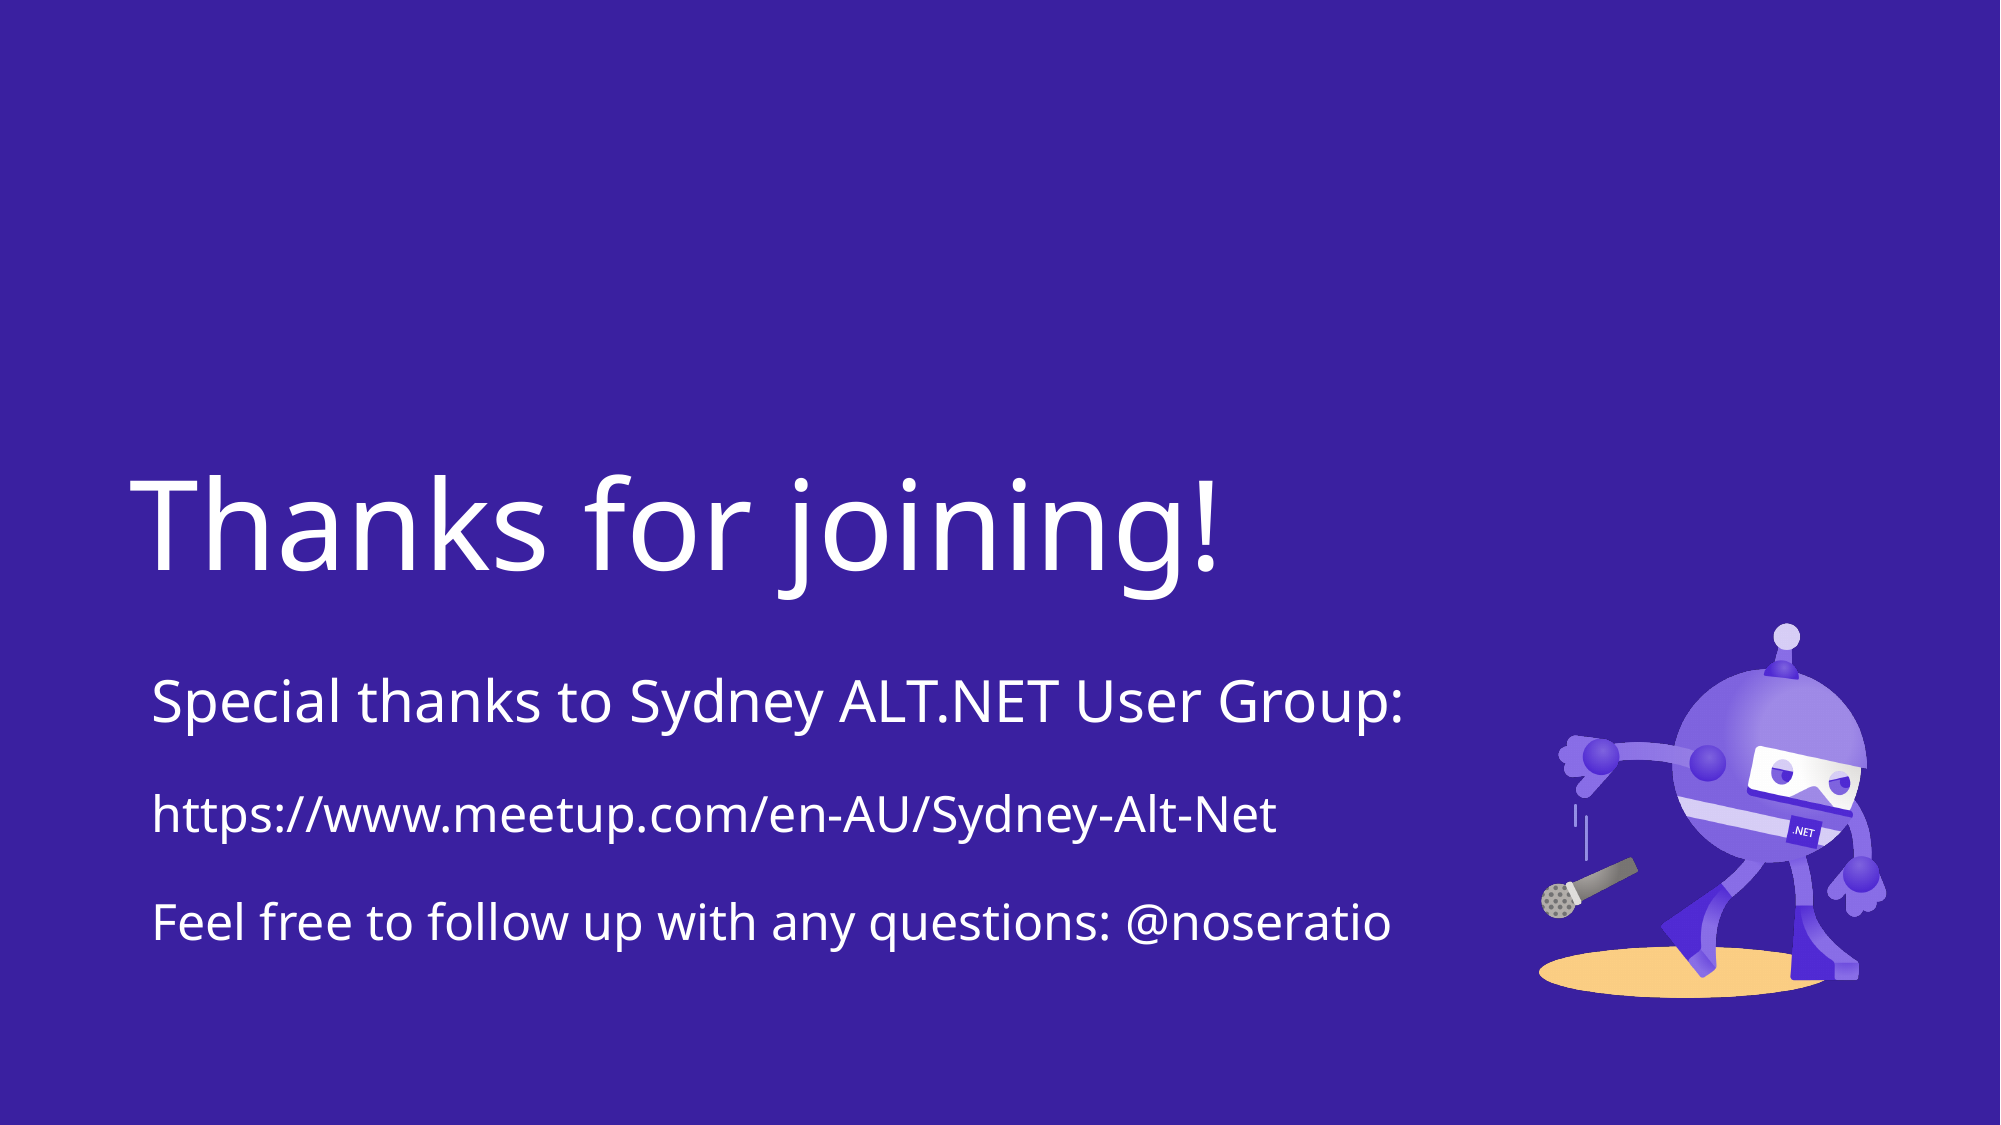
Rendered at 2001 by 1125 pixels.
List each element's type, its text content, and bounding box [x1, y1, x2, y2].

list Special thanks to Sydney ALT.NET User Group: https://www.meetup.com/en-AU/Sydney-Alt-Net Feel free to follow up with any questions: @noseratio [136, 664, 1862, 1068]
title Thanks for joining! [114, 136, 1840, 605]
picture [1538, 623, 1887, 1000]
